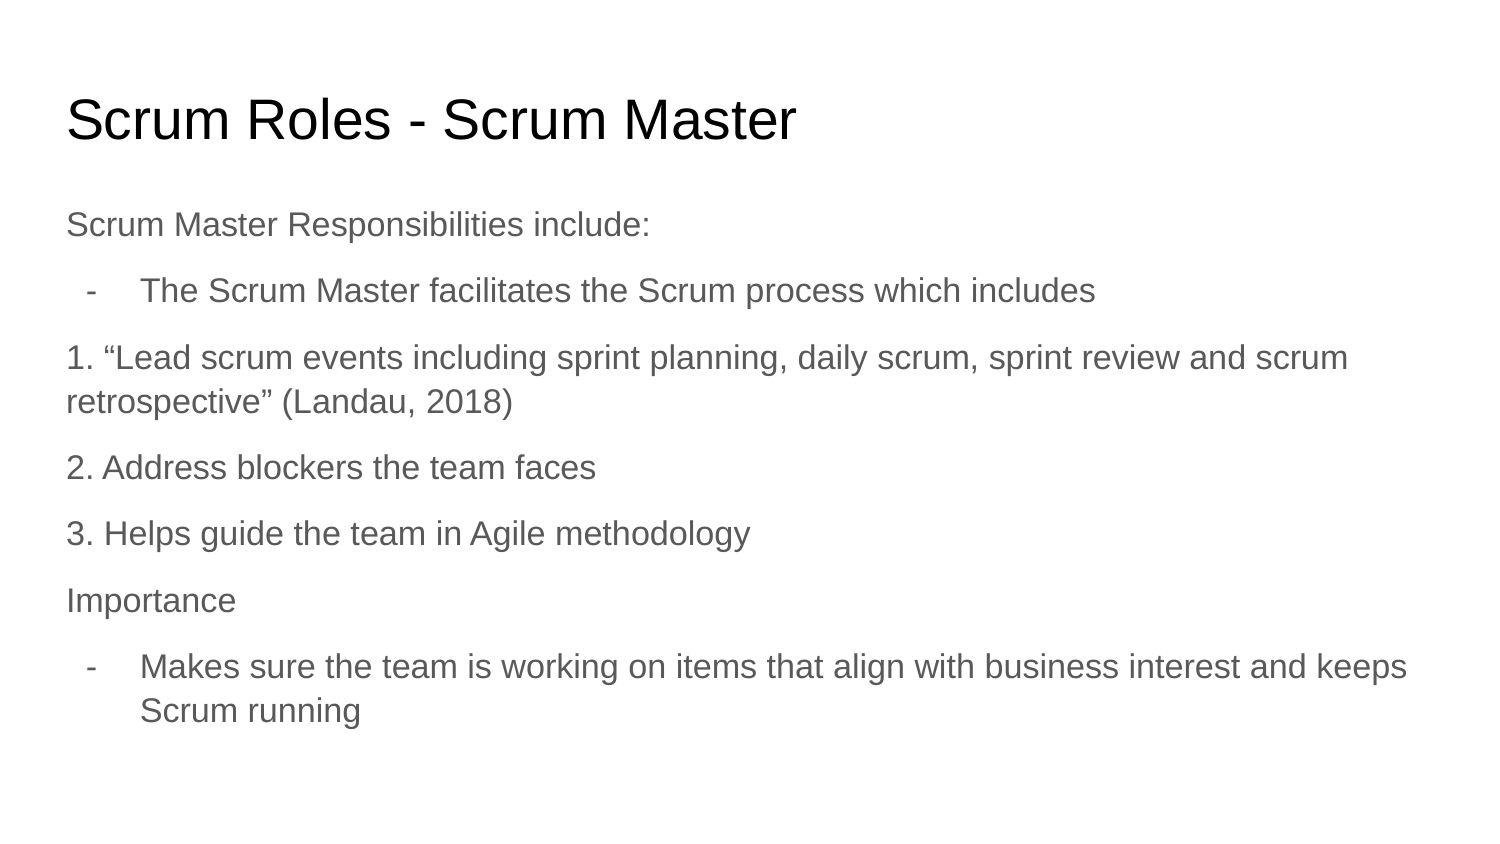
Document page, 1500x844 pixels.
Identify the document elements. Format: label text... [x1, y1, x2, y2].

list Scrum Master Responsibilities include: The Scrum Master facilitates the Scrum process which includes 1. “Lead scrum events including sprint planning, daily scrum, sprint review and scrum retrospective” (Landau, 2018) 2. Address blockers the team faces 3. Helps guide the team in Agile methodology Importance Makes sure the team is working on items that align with business interest and keeps Scrum running [51, 185, 1449, 746]
title Scrum Roles - Scrum Master [51, 72, 1449, 167]
